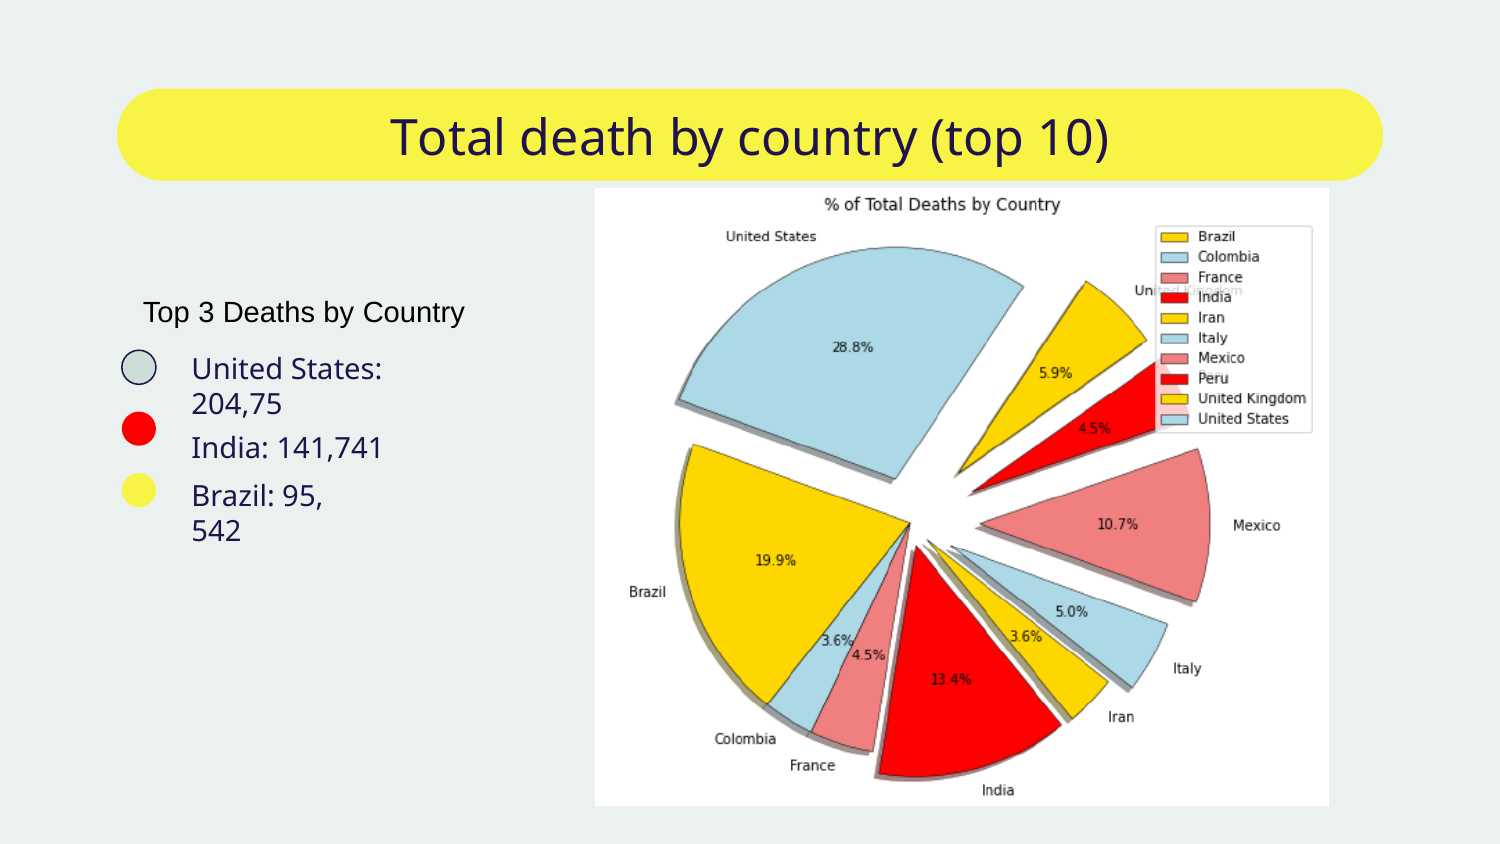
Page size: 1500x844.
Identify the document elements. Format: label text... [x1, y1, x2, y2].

text_box [121, 411, 156, 446]
text_box [121, 473, 156, 508]
subtitle United States: 204,75 [176, 347, 473, 393]
text_box Top 3 Deaths by Country [128, 286, 481, 336]
subtitle Brazil: 95, 542 [176, 479, 396, 524]
title Total death by country (top 10) [285, 90, 1215, 181]
picture [595, 188, 1329, 806]
text_box [121, 350, 156, 385]
subtitle India: 141,741 [176, 393, 428, 479]
